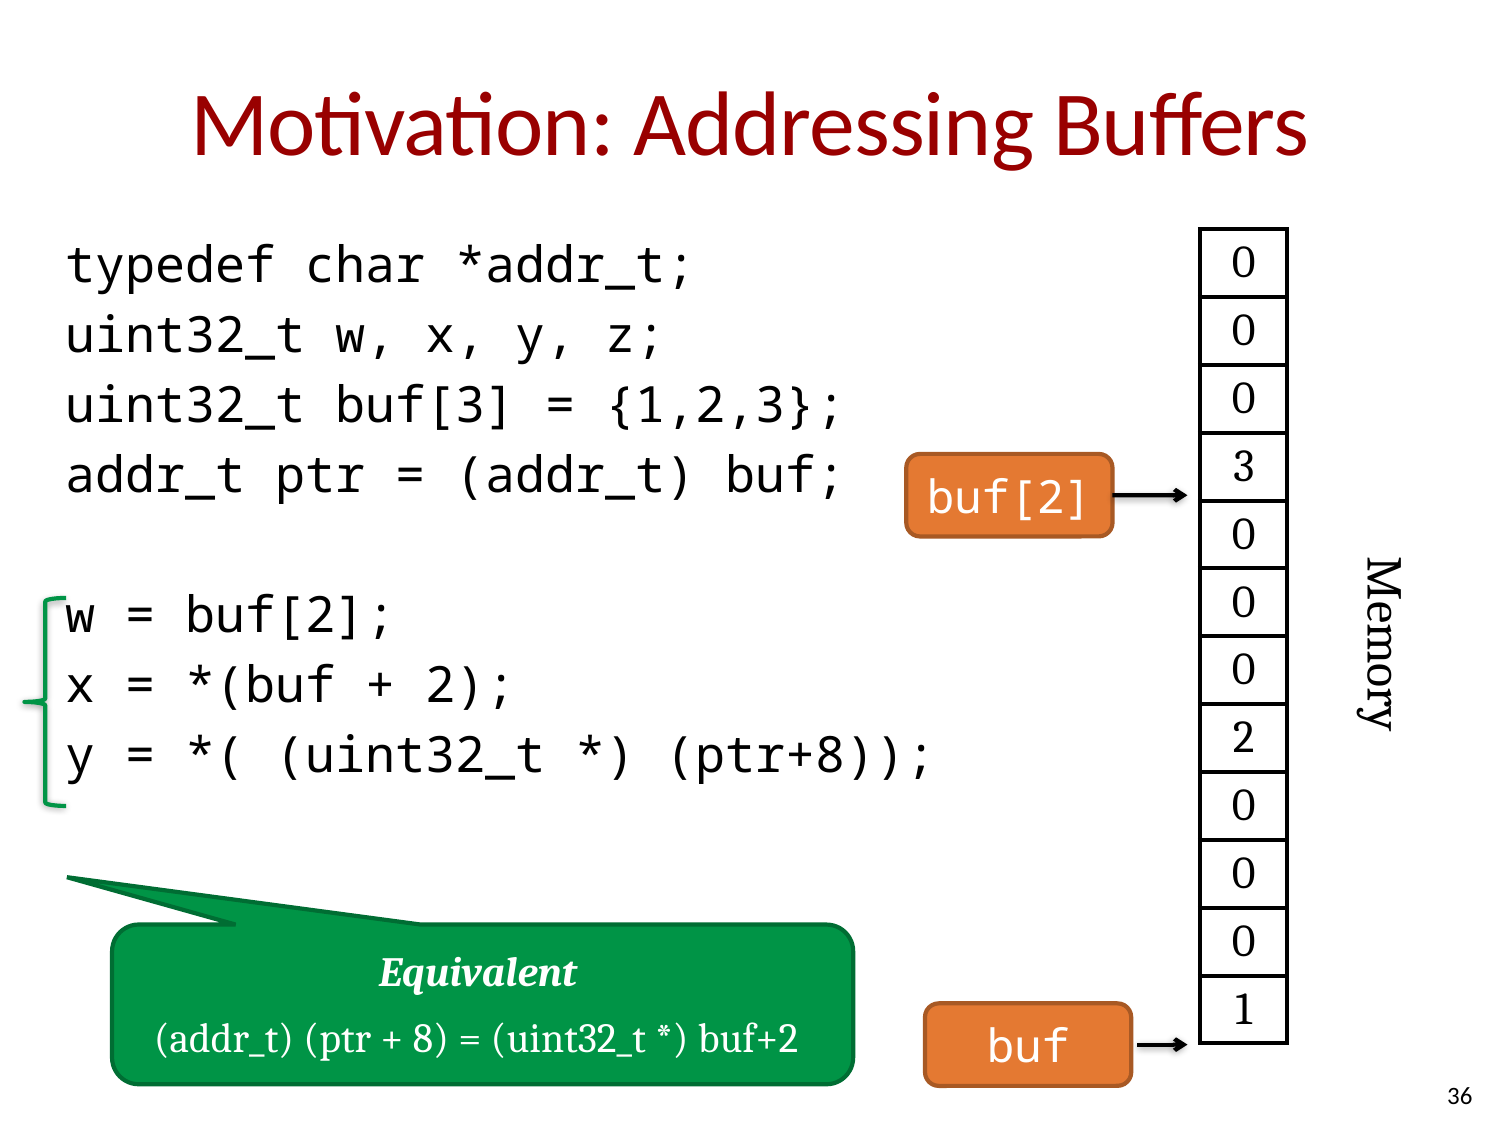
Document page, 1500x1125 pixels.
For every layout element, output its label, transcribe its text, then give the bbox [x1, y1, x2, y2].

table_cell 0 [1202, 299, 1285, 363]
table_header 0 [1202, 231, 1285, 295]
table_cell 0 [1202, 570, 1285, 634]
table_cell 0 [1202, 503, 1285, 566]
text_box Memory [1350, 541, 1426, 747]
text_box [22, 595, 67, 809]
table_cell 0 [1202, 638, 1285, 702]
table_cell 2 [1202, 706, 1285, 770]
slide_number 36 [1137, 1065, 1488, 1125]
table_cell 0 [1202, 842, 1285, 906]
text_box Equivalent (addr_t) (ptr + 8) = (uint32_t *) buf+2 [66, 875, 856, 1087]
table_cell 0 [1202, 910, 1285, 974]
list typedef char *addr_t; uint32_t w, x, y, z; uint32_t buf[3] = {1,2,3}; addr_t ptr = (addr_t) buf; w = buf[2]; x = *(buf + 2); y = *( (uint32_t *) (ptr+8)); [50, 224, 1188, 1005]
table_cell 0 [1202, 774, 1285, 838]
table_cell 0 [1202, 367, 1285, 431]
text_box buf[2] [904, 451, 1115, 539]
table_cell 1 [1202, 978, 1285, 1041]
table_cell 3 [1202, 435, 1285, 499]
text_box buf [922, 1001, 1134, 1089]
title Motivation: Addressing Buffers [75, 24, 1425, 213]
